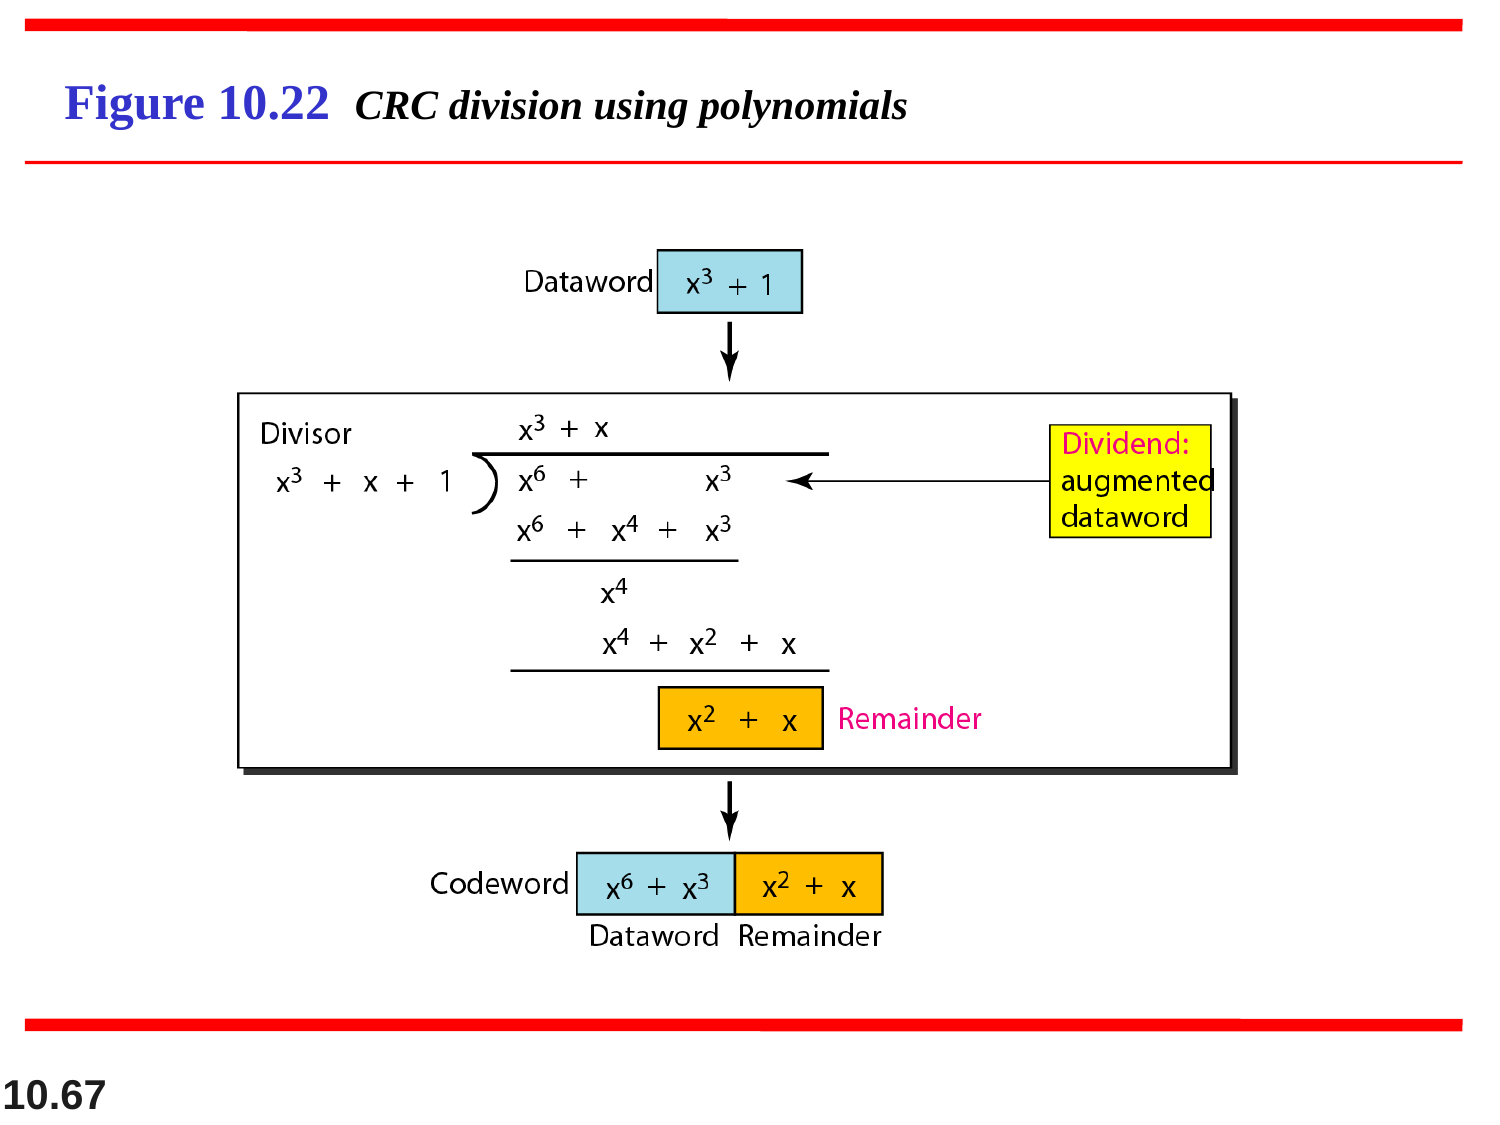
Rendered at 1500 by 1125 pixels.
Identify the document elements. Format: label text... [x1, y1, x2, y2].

picture [237, 249, 1238, 955]
slide_number 10.67 [0, 1050, 300, 1125]
text_box Figure 10.22 CRC division using polynomials [49, 62, 924, 138]
